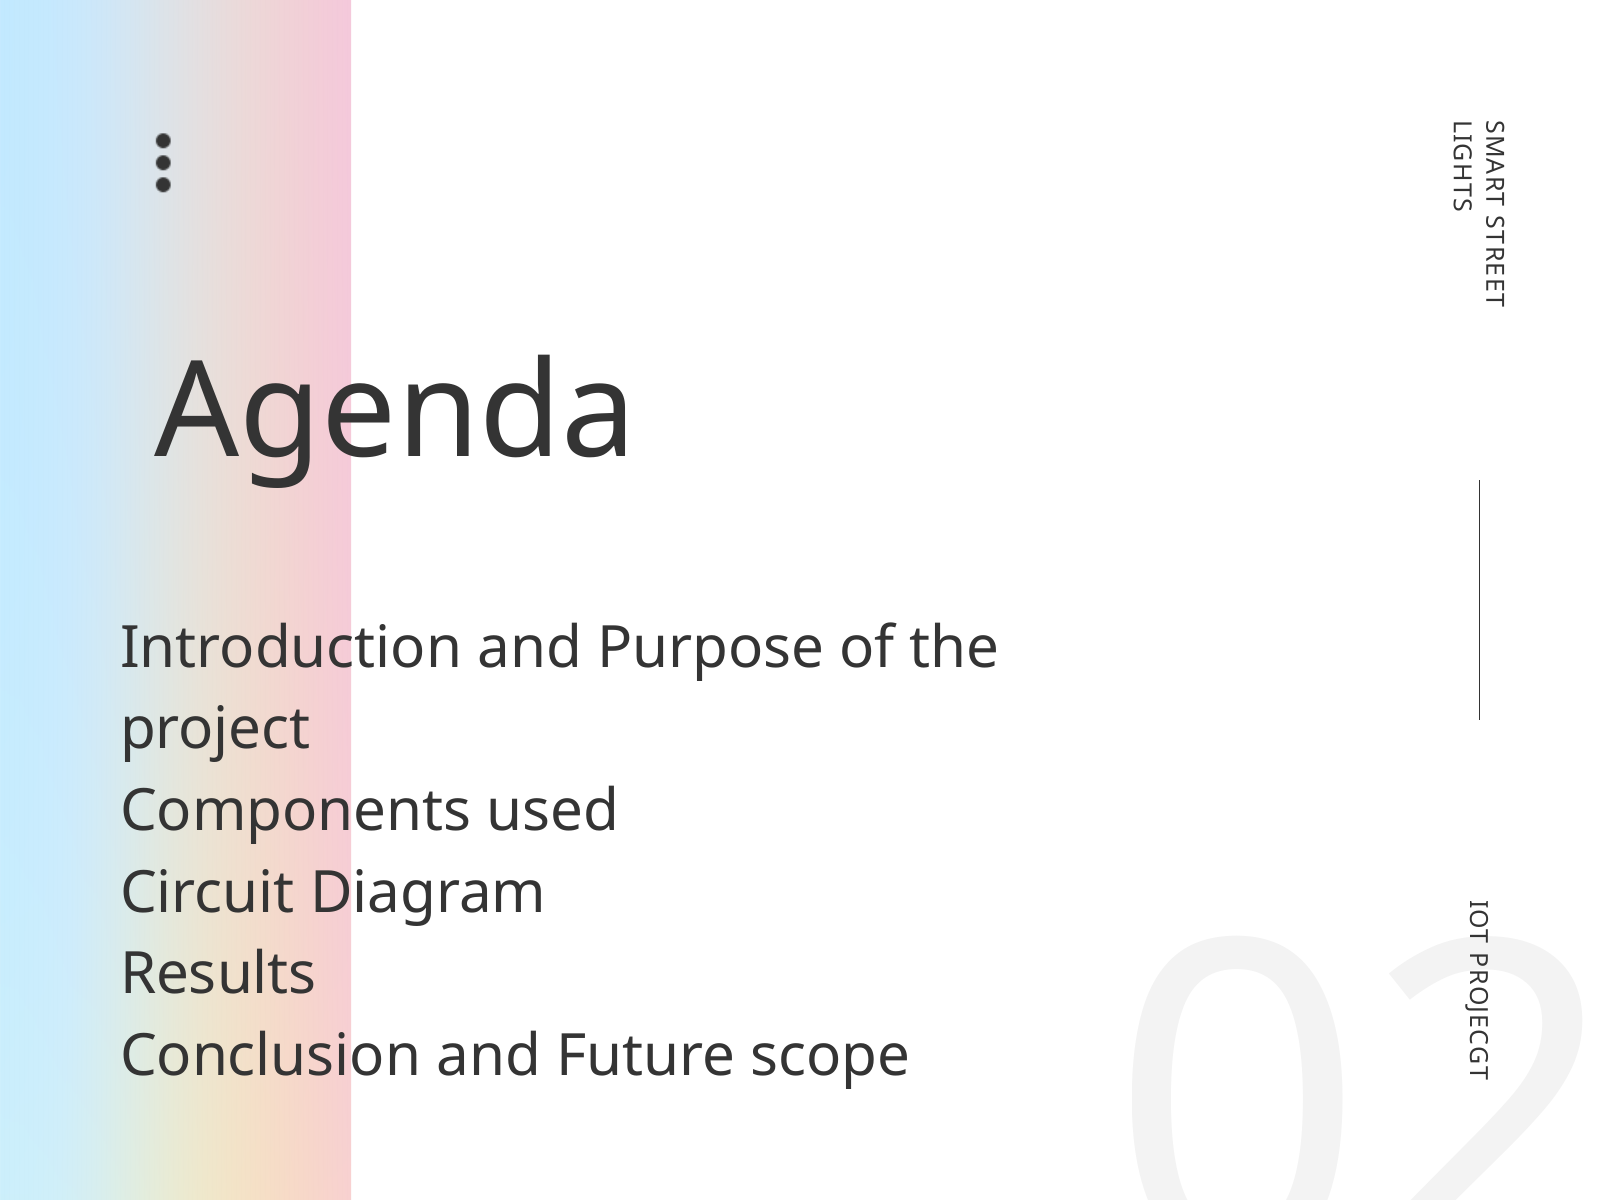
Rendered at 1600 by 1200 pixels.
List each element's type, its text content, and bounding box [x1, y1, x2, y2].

text_box 02 [1077, 813, 1600, 1200]
text_box IOT PROJECGT [1464, 792, 1498, 1080]
text_box [120, 120, 207, 207]
text_box SMART STREET LIGHTS [1449, 119, 1514, 390]
text_box [0, 0, 352, 1200]
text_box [119, 322, 1450, 1081]
